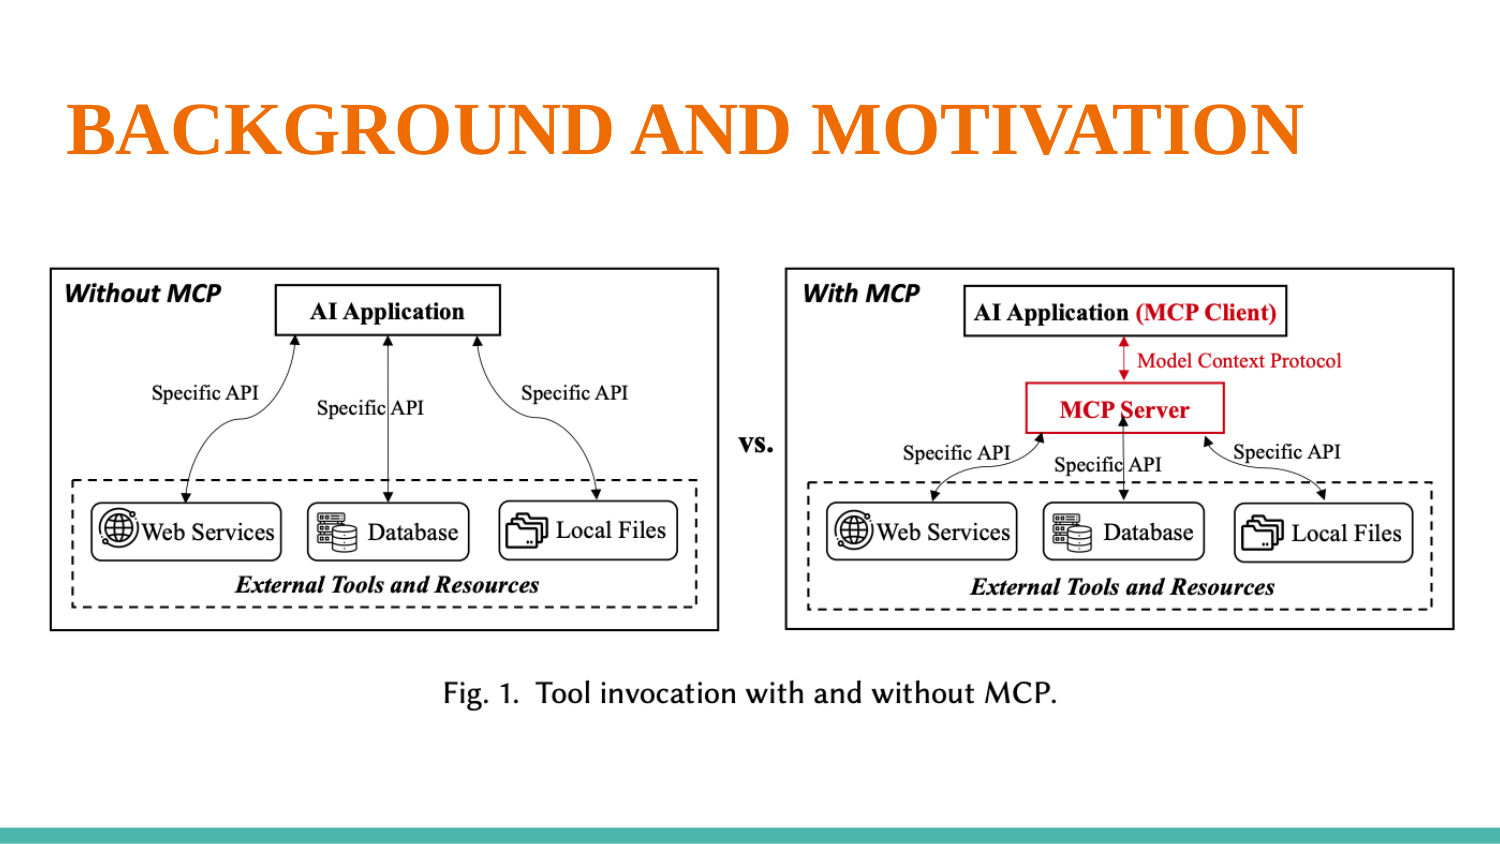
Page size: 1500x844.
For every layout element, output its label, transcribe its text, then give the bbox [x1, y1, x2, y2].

title BACKGROUND AND MOTIVATION [51, 72, 1449, 189]
picture [24, 254, 1476, 718]
